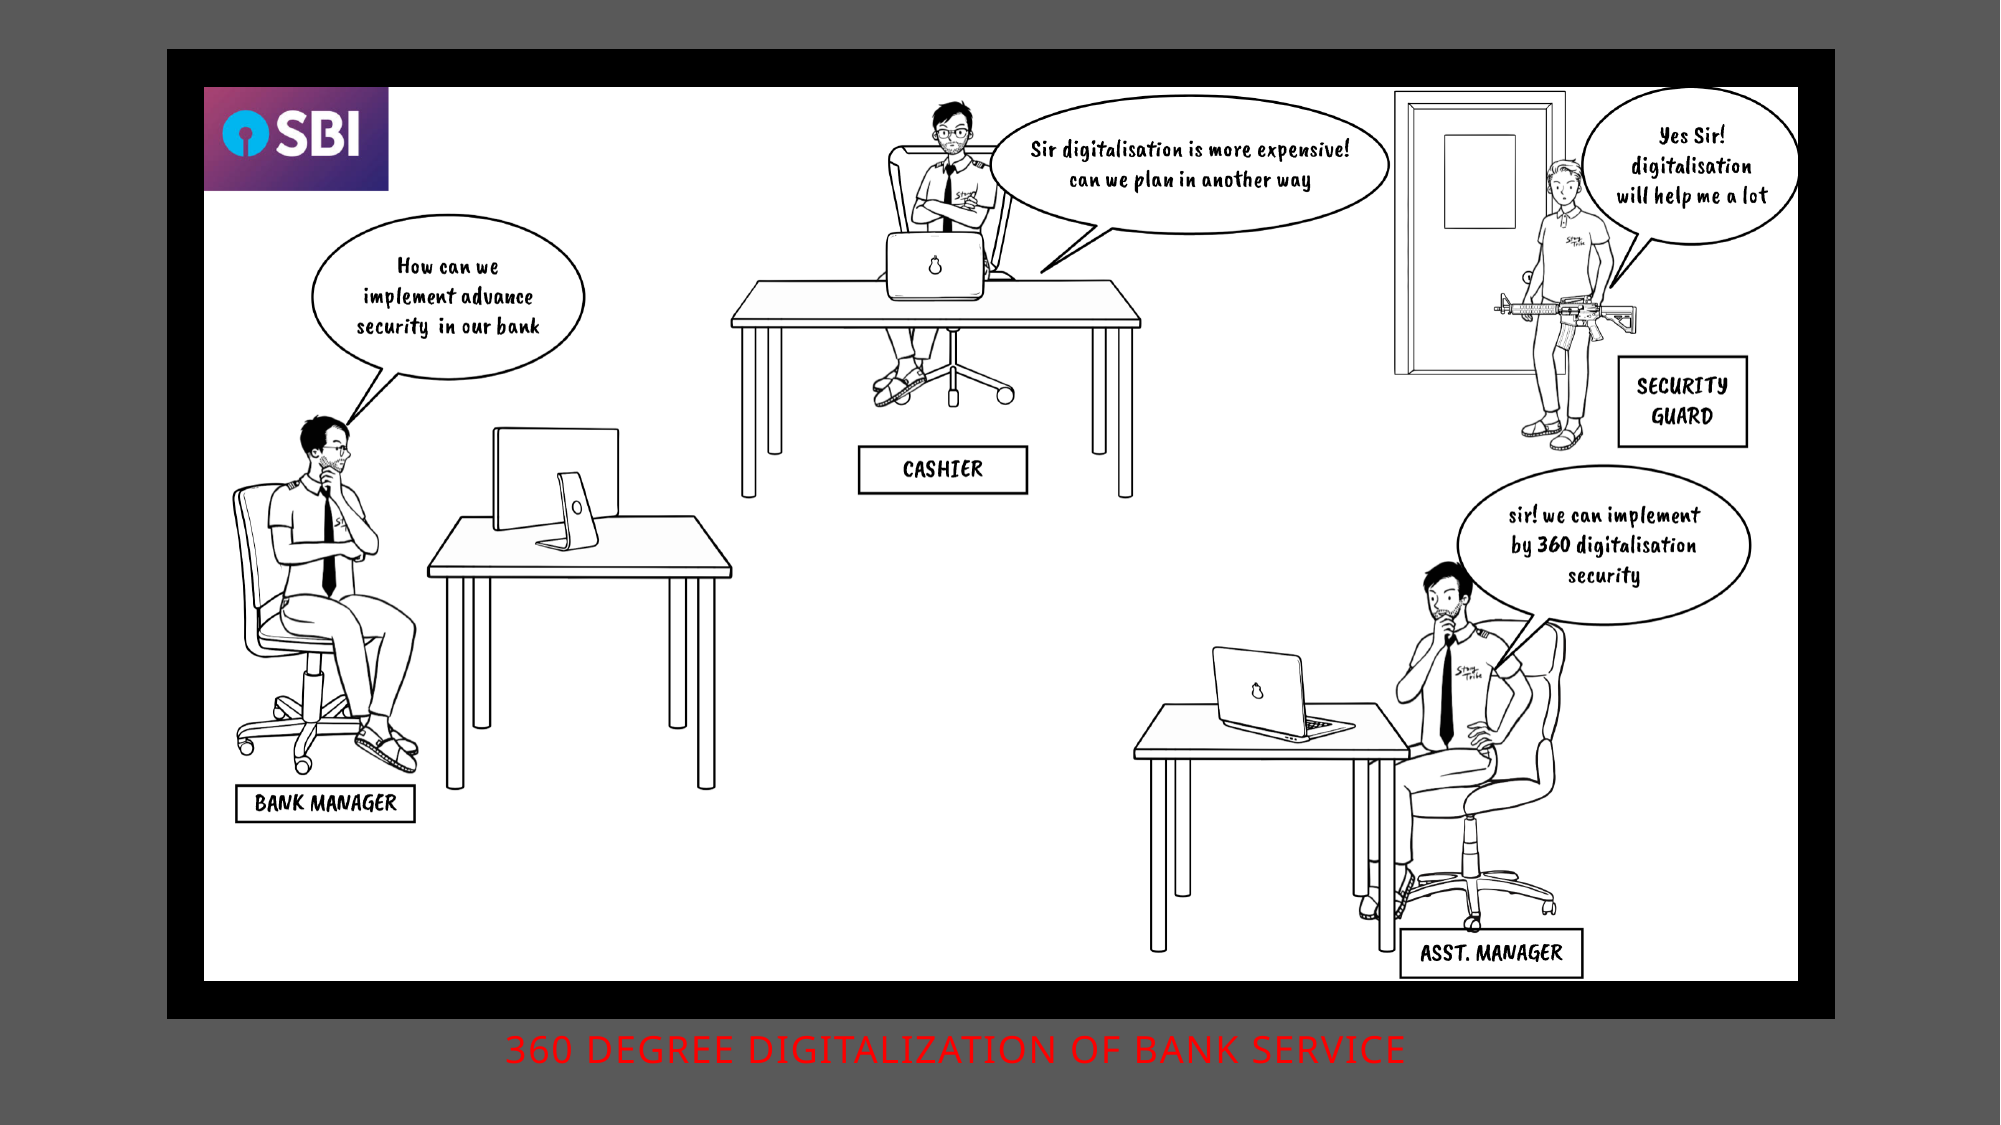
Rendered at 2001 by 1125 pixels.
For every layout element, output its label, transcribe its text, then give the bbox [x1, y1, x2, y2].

subtitle 360 DEGREE DIGITALIZATION OF BANK SERVICE [204, 1019, 1708, 1105]
picture [204, 86, 1798, 982]
